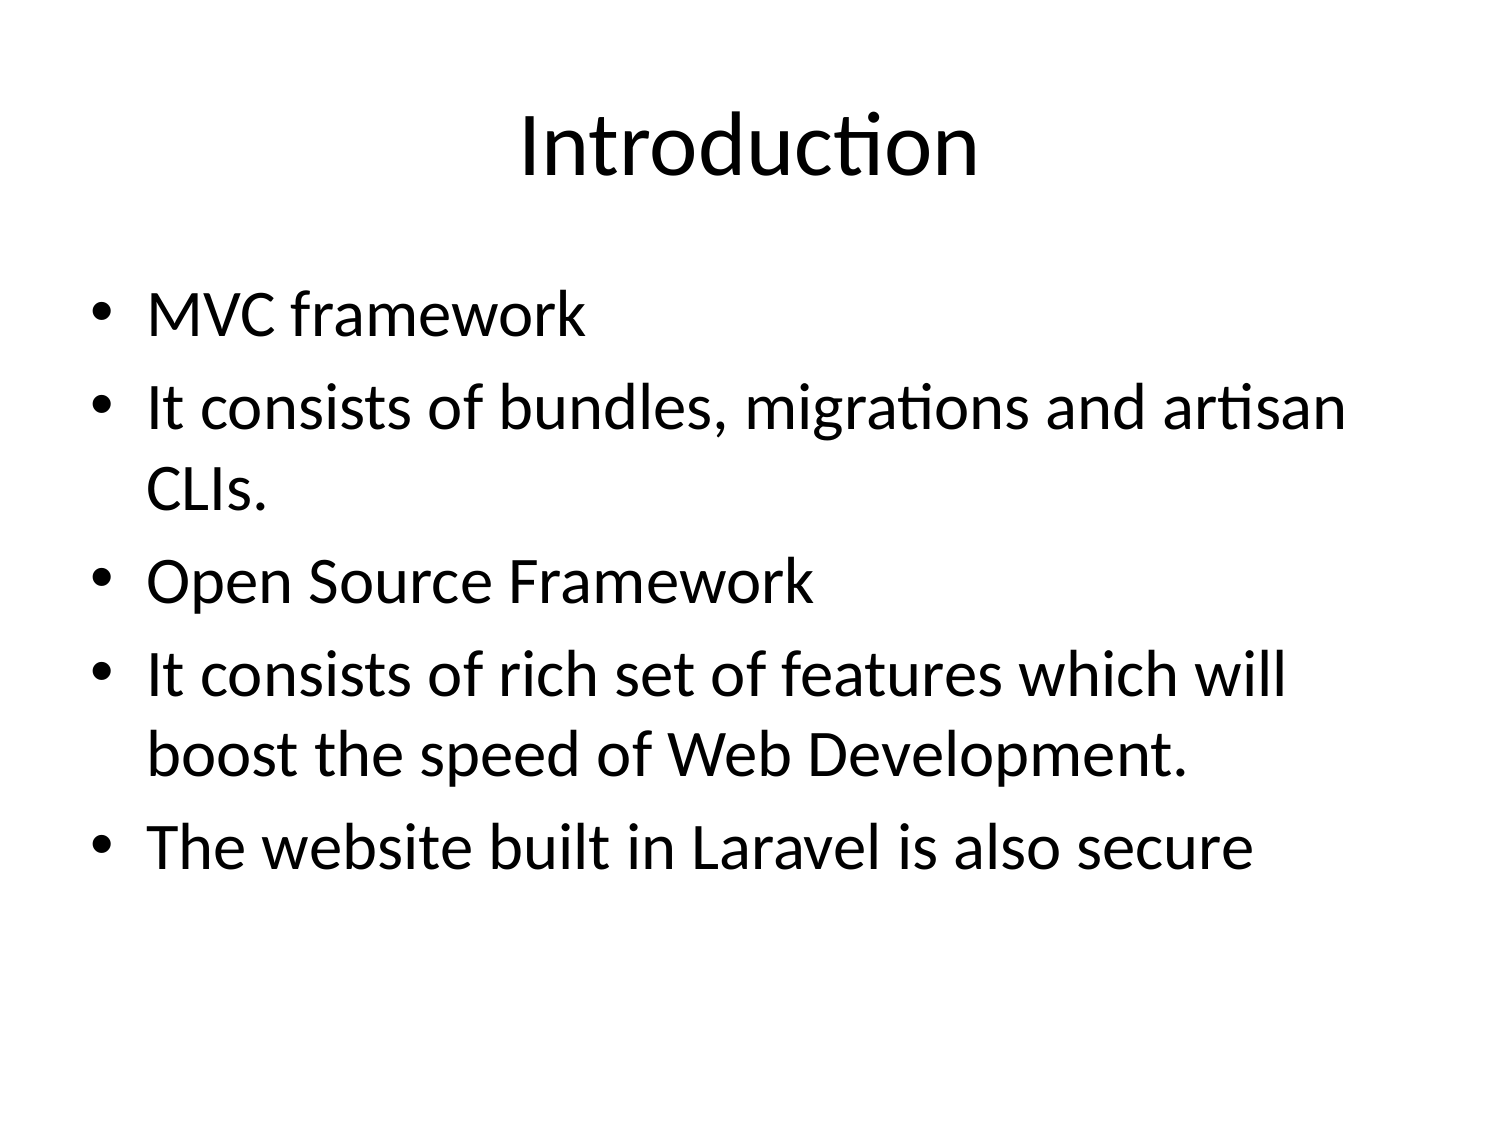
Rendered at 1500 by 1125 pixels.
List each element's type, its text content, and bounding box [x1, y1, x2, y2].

title Introduction [75, 45, 1425, 233]
list MVC framework It consists of bundles, migrations and artisan CLIs. Open Source Framework It consists of rich set of features which will boost the speed of Web Development. The website built in Laravel is also secure [75, 262, 1425, 1005]
